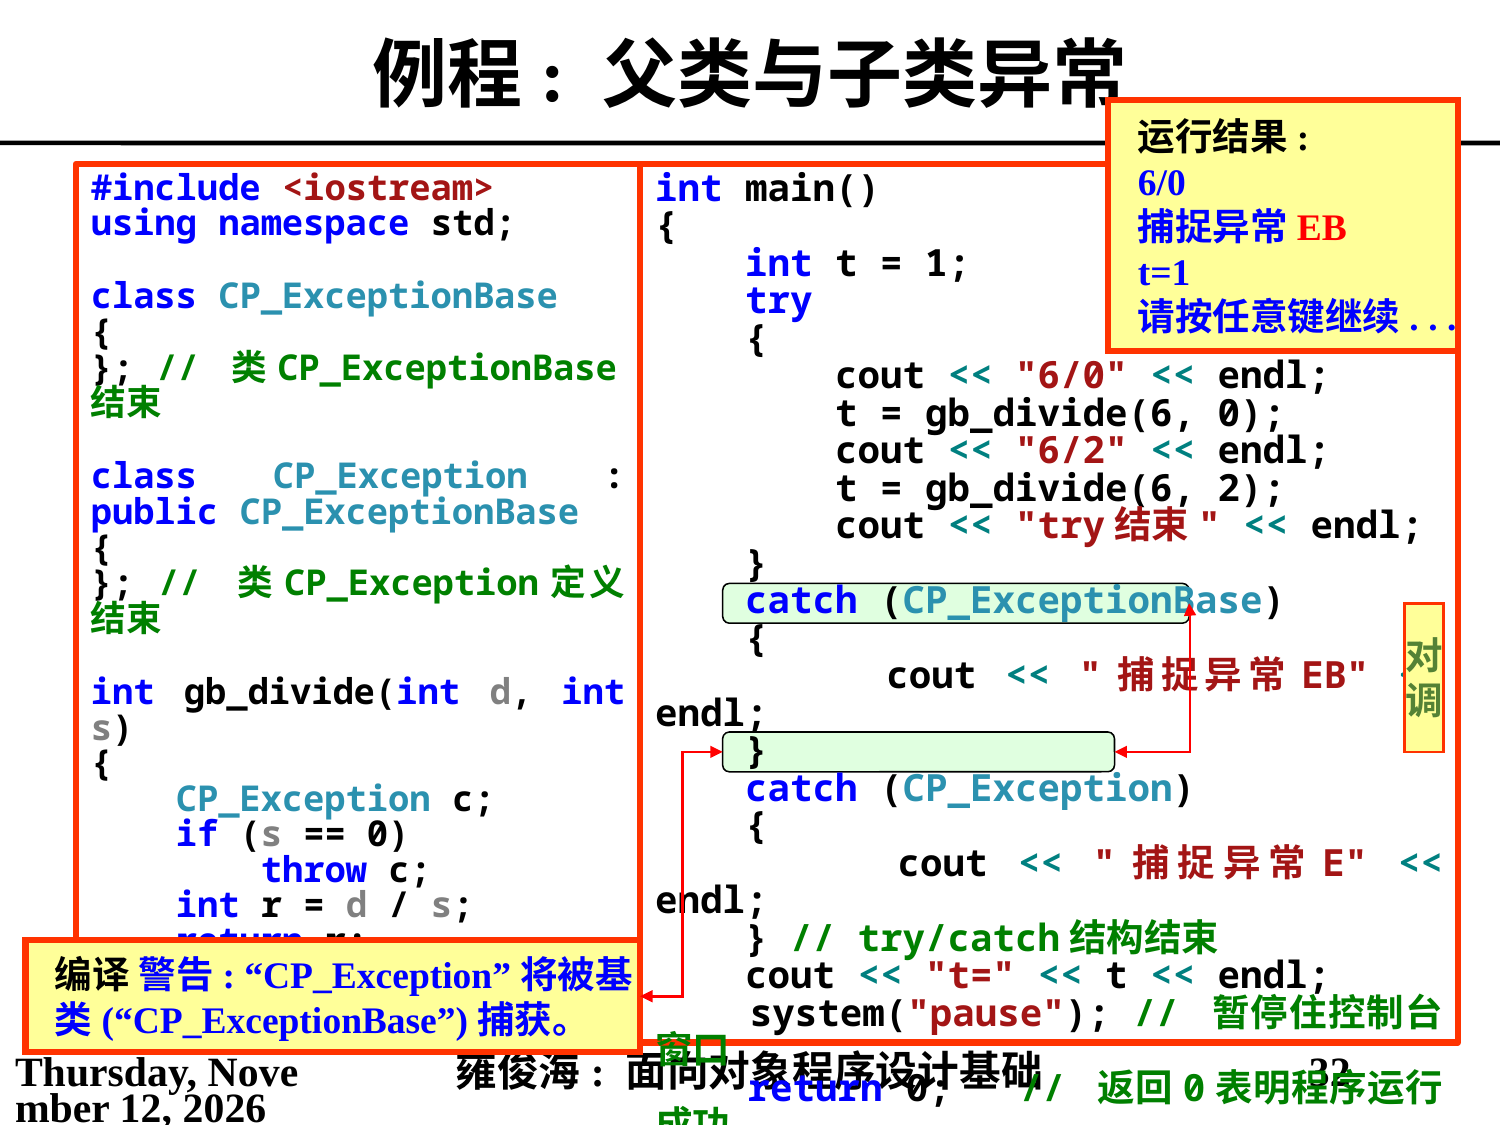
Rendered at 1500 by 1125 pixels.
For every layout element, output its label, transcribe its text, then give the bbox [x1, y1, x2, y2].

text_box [640, 751, 723, 997]
title 例程: 父类与子类异常 [0, 0, 1500, 142]
text_box 对调 [1404, 603, 1444, 752]
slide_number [0, 1042, 337, 1103]
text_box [1114, 603, 1190, 752]
text_box int main() { int t = 1; try { cout << "6/0" << endl; t = gb_divide(6, 0); cout << "6/2" << endl; t = gb_divide(6, 2); cout << "try结束" << endl; } catch (CP_ExceptionBase) { cout << "捕捉异常EB" << endl; } catch (CP_Exception) { cout << "捕捉异常E" << endl; } // try/catch结构结束 cout << "t=" << t << endl; system("pause"); // 暂停住控制台窗口 return 0; // 返回0表明程序运行成功 } // 函数main结束 [640, 163, 1458, 1043]
text_box 运行结果: 6/0 捕捉异常EB t=1 请按任意键继续. . . [1108, 100, 1458, 352]
slide_number 32 [1161, 1042, 1499, 1103]
text_box 编译 警告: “CP_Exception”将被基类(“CP_ExceptionBase”)捕获。 [25, 940, 641, 1053]
footer 雍俊海: 面向对象程序设计基础 [337, 1043, 1161, 1103]
list #include <iostream> using namespace std; class CP_ExceptionBase { }; // 类CP_ExceptionBase结束 class CP_Exception : public CP_ExceptionBase { }; // 类CP_Exception定义结束 int gb_divide(int d, int s) { CP_Exception c; if (s == 0) throw c; int r = d / s; return r; } // 函数gb_divide定义结束 [75, 164, 640, 940]
